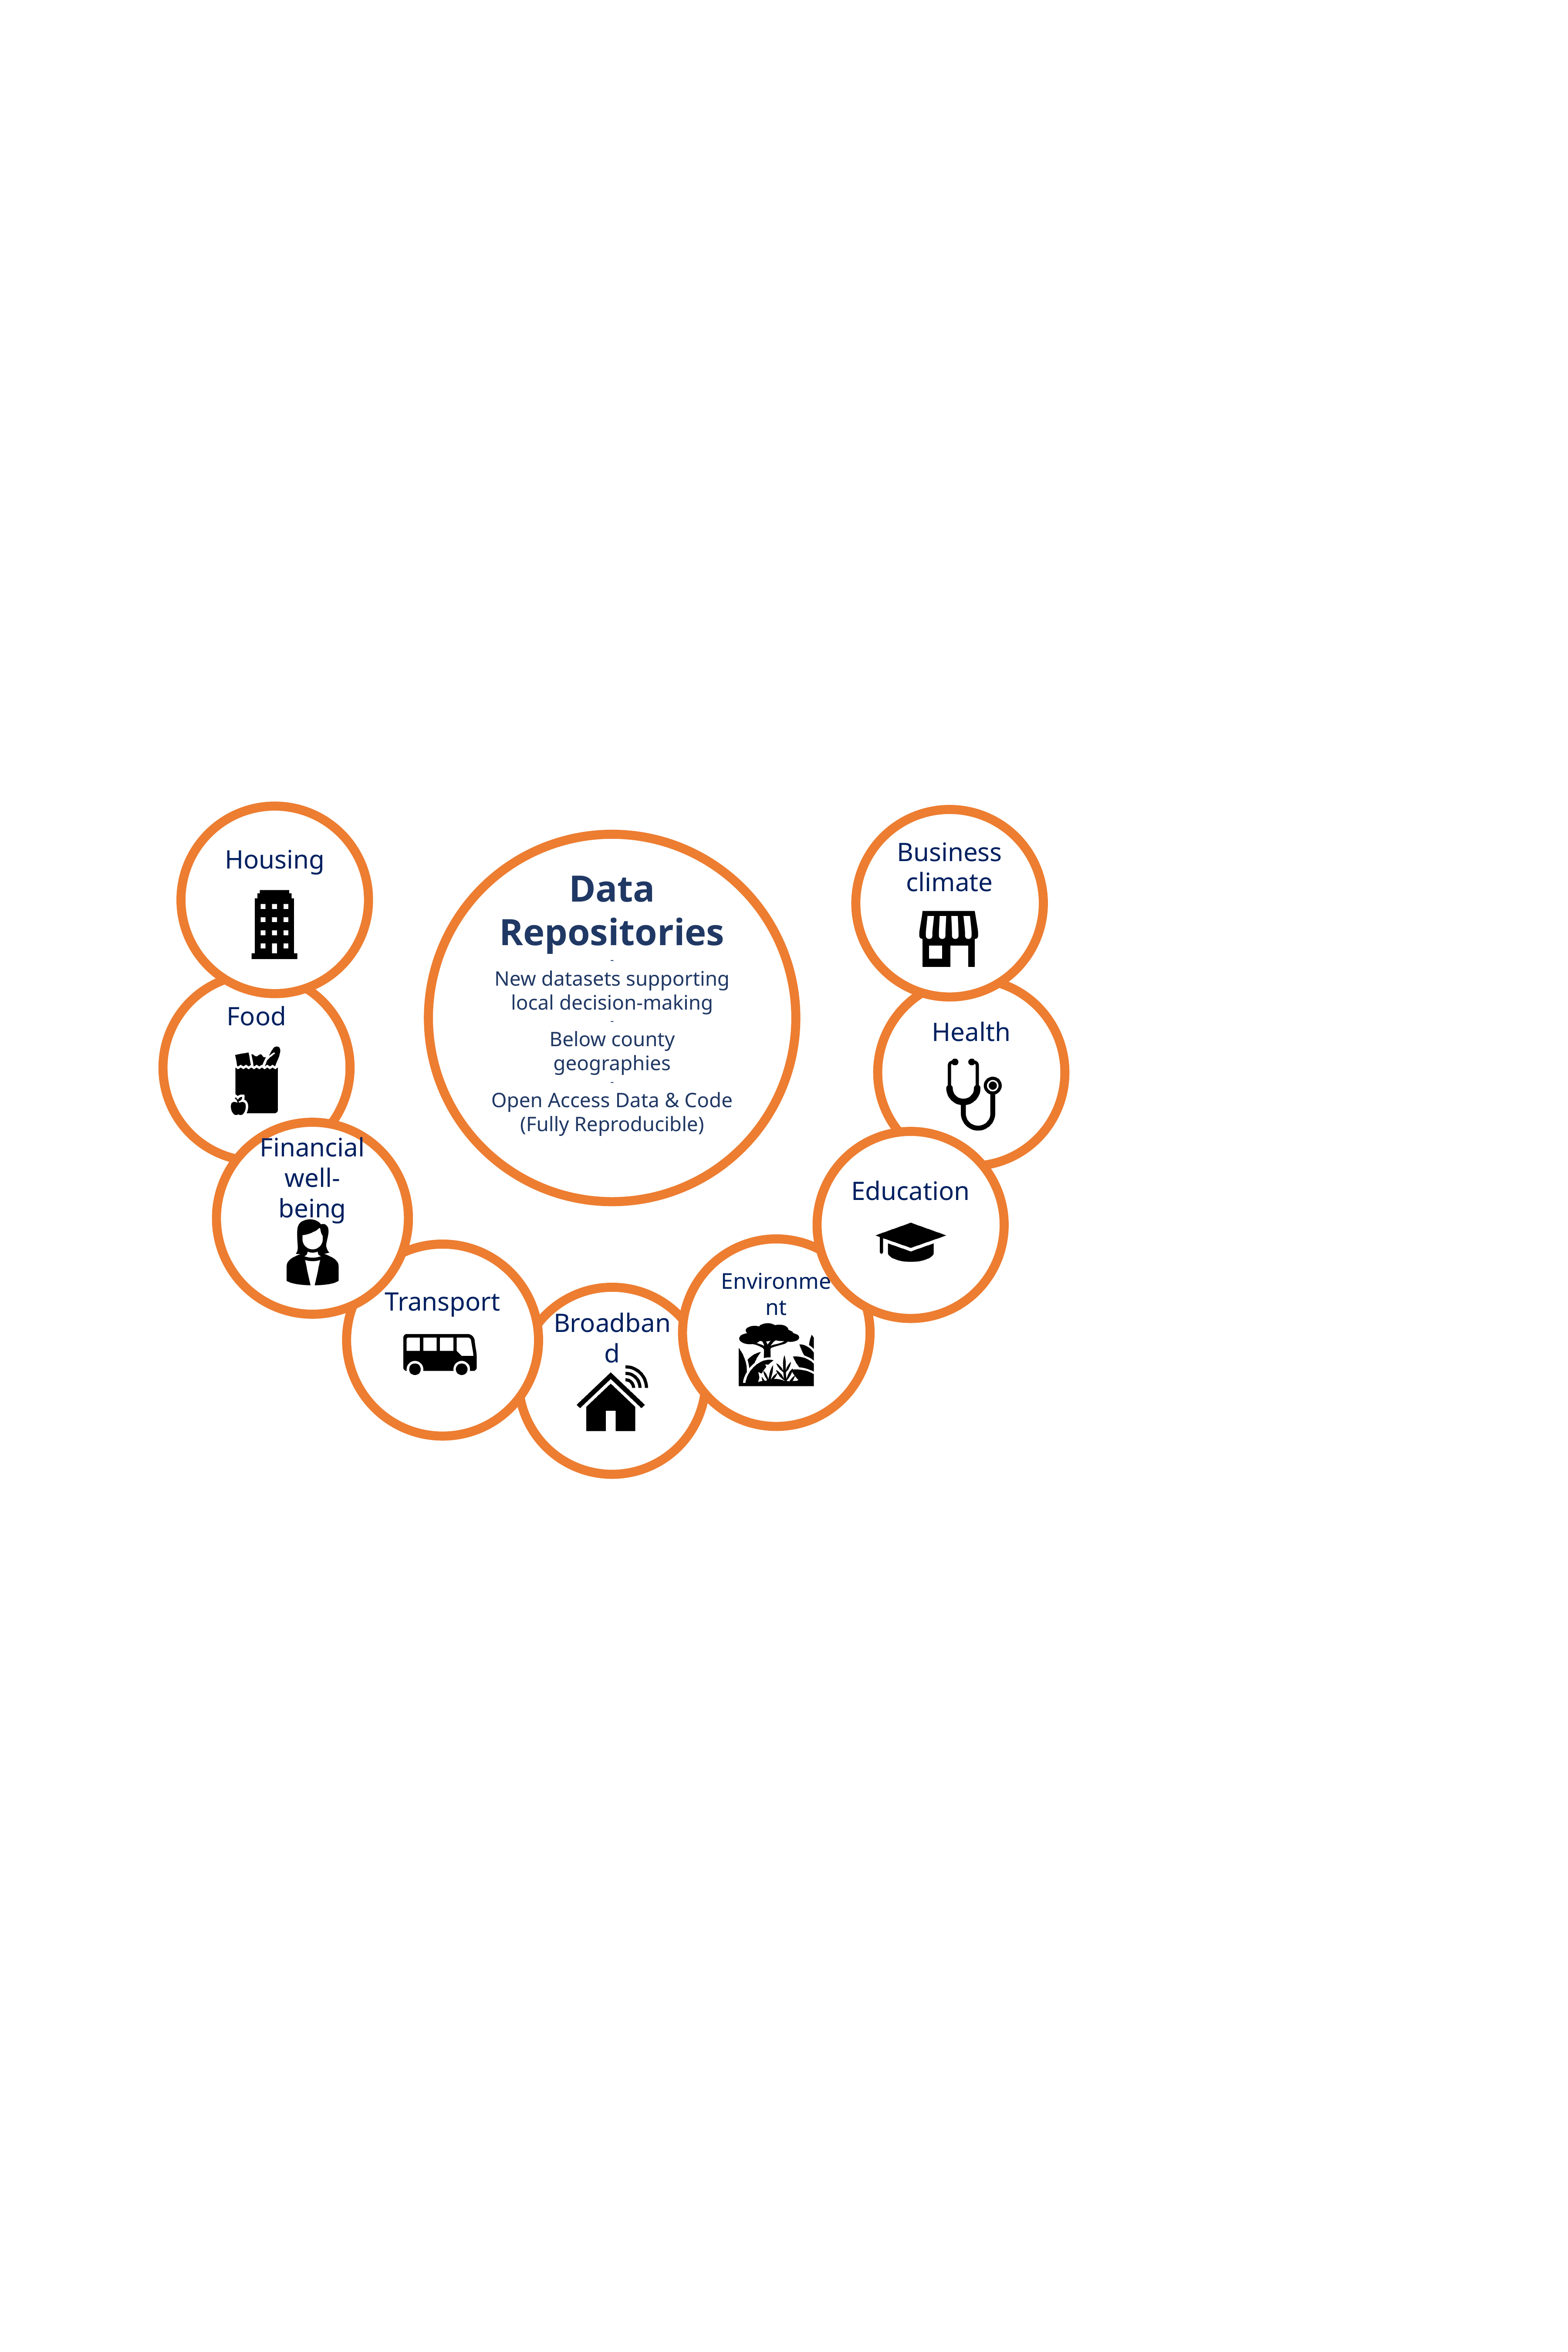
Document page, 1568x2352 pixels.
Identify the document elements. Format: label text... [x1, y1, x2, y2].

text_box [346, 1244, 539, 1436]
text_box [181, 806, 369, 994]
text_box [518, 1287, 706, 1474]
text_box Data Repositories - New datasets supporting local decision-making - Below county geographies - Open Access Data & Code (Fully Reproducible) [428, 834, 797, 1202]
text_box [216, 1122, 409, 1315]
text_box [817, 1131, 1004, 1319]
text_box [163, 974, 350, 1161]
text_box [855, 809, 1044, 997]
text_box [878, 979, 1065, 1166]
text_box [682, 1239, 870, 1427]
